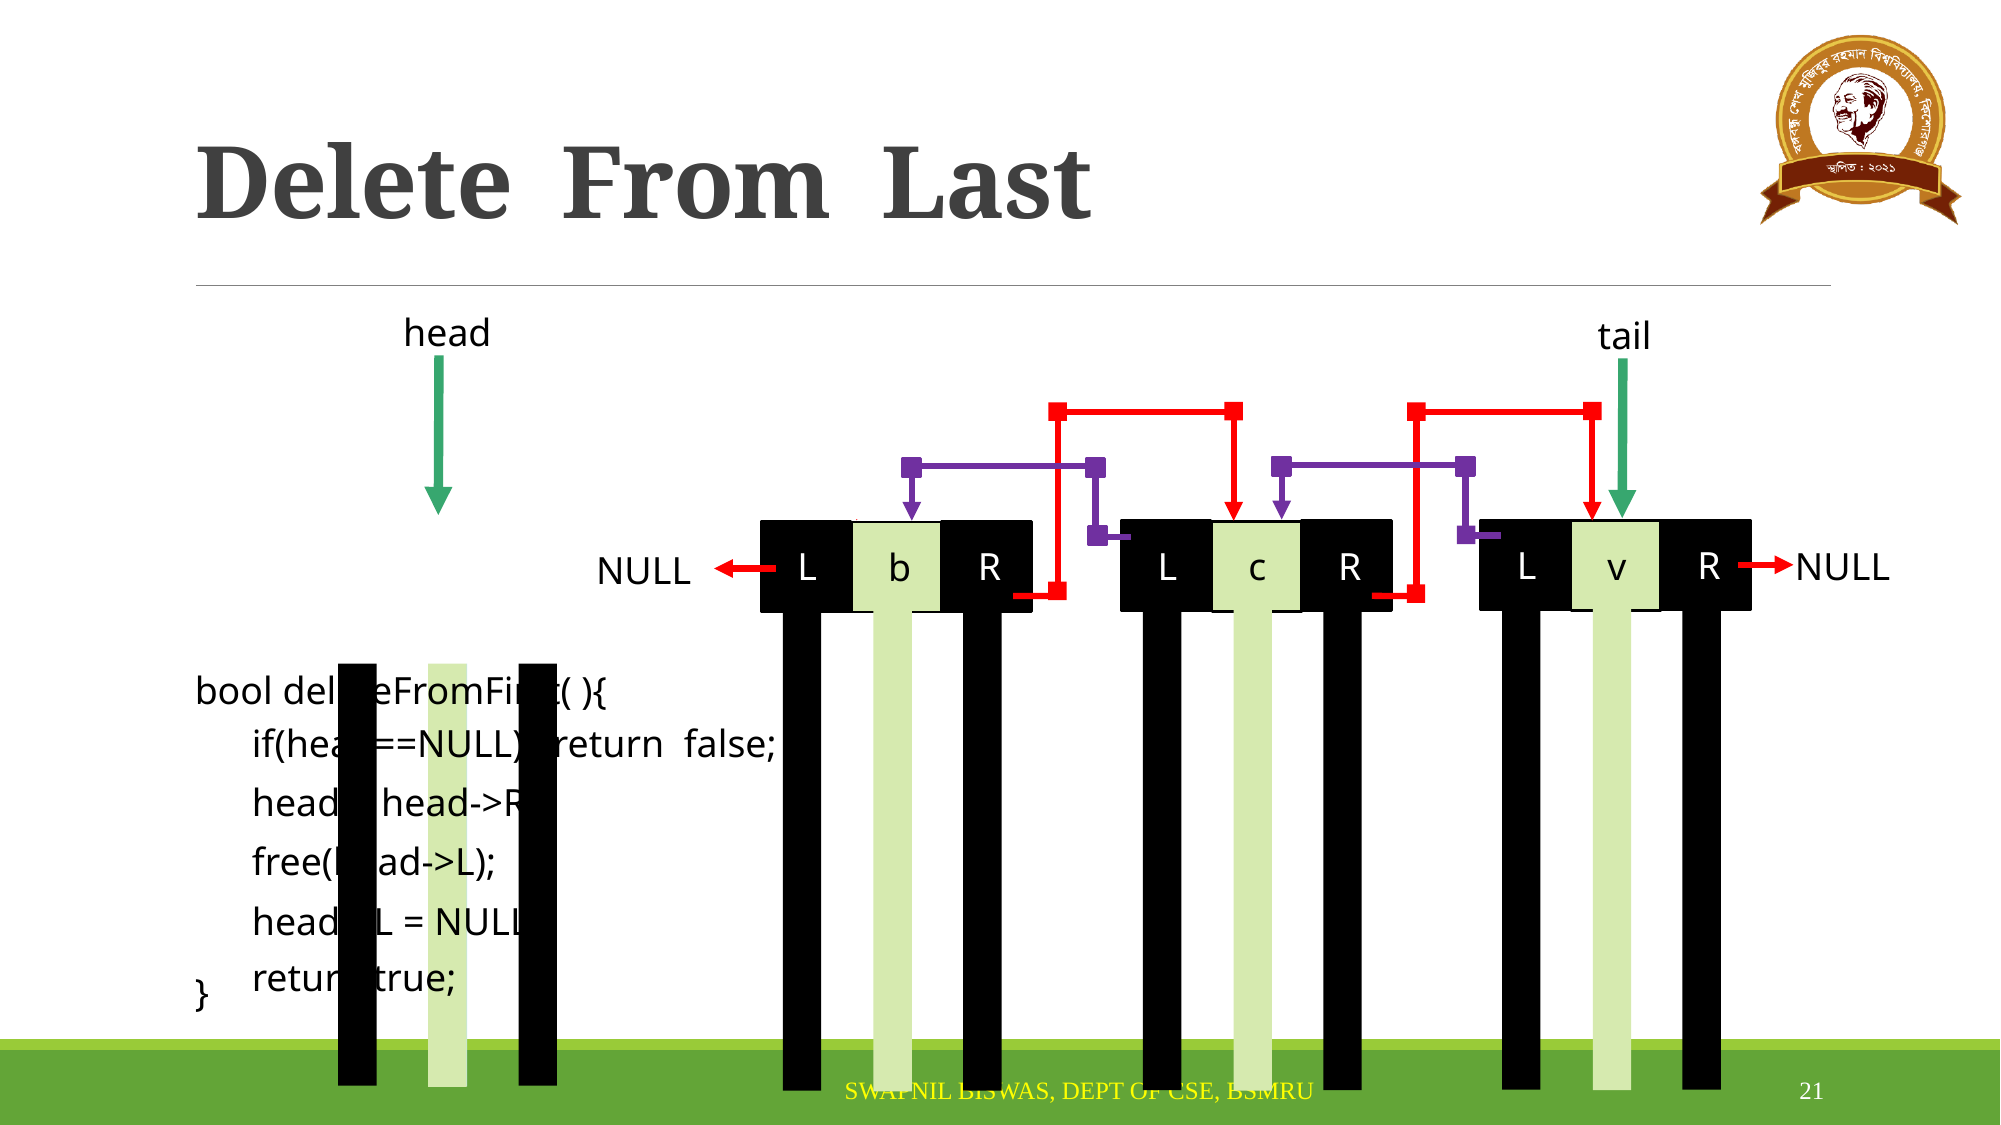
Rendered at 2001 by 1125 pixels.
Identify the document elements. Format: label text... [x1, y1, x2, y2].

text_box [1582, 304, 1685, 519]
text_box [1782, 565, 1797, 572]
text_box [145, 336, 877, 665]
text_box NULL [1780, 536, 1922, 641]
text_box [940, 556, 1032, 612]
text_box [1012, 401, 1244, 601]
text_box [1271, 456, 1502, 545]
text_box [1301, 553, 1374, 612]
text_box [1371, 401, 1603, 604]
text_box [1660, 519, 1752, 611]
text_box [1603, 527, 1657, 612]
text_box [885, 521, 938, 613]
title Delete From Last [180, 8, 1830, 247]
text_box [1120, 608, 1212, 612]
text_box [179, 659, 1079, 1023]
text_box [760, 520, 852, 612]
slide_number 21 [1624, 1059, 1840, 1120]
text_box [901, 457, 1132, 546]
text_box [387, 301, 509, 516]
text_box [760, 569, 778, 575]
text_box [716, 518, 859, 619]
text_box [1220, 520, 1298, 612]
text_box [1740, 566, 1752, 572]
picture [1830, 31, 1965, 228]
